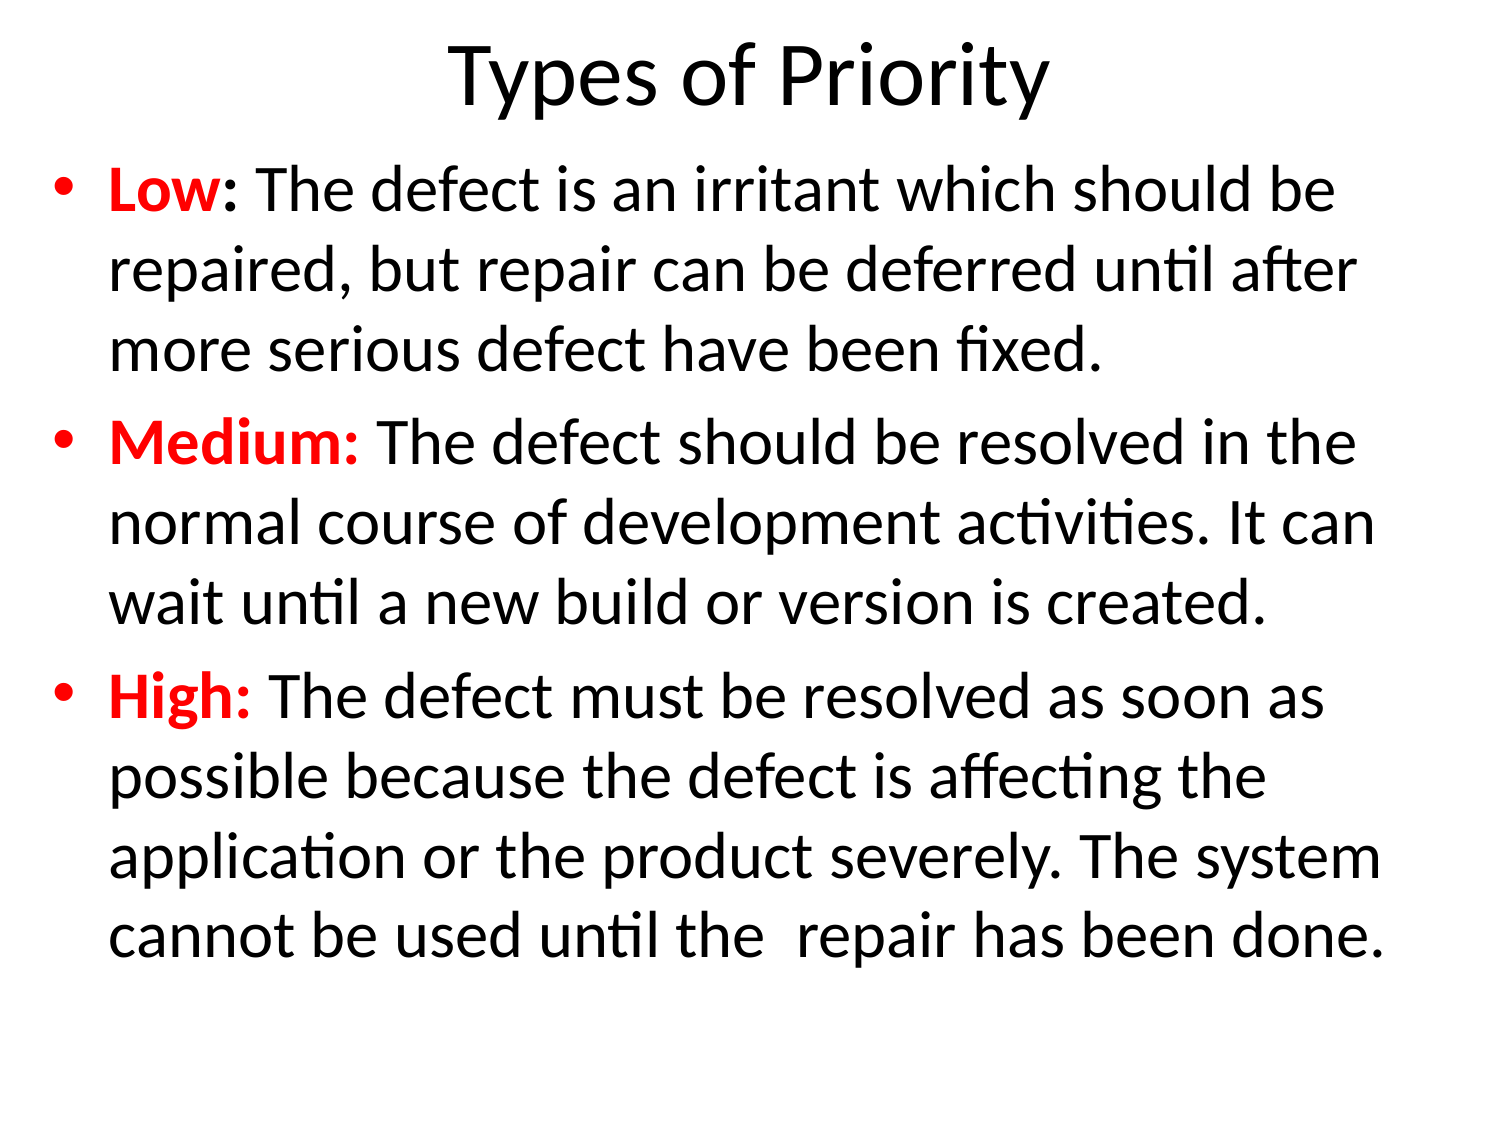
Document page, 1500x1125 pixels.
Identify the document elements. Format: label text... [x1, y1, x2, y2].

list Low: The defect is an irritant which should be repaired, but repair can be deferred until after more serious defect have been fixed. Medium: The defect should be resolved in the normal course of development activities. It can wait until a new build or version is created. High: The defect must be resolved as soon as possible because the defect is affecting the application or the product severely. The system cannot be used until the repair has been done. [37, 137, 1425, 1035]
title Types of Priority [75, 0, 1425, 137]
